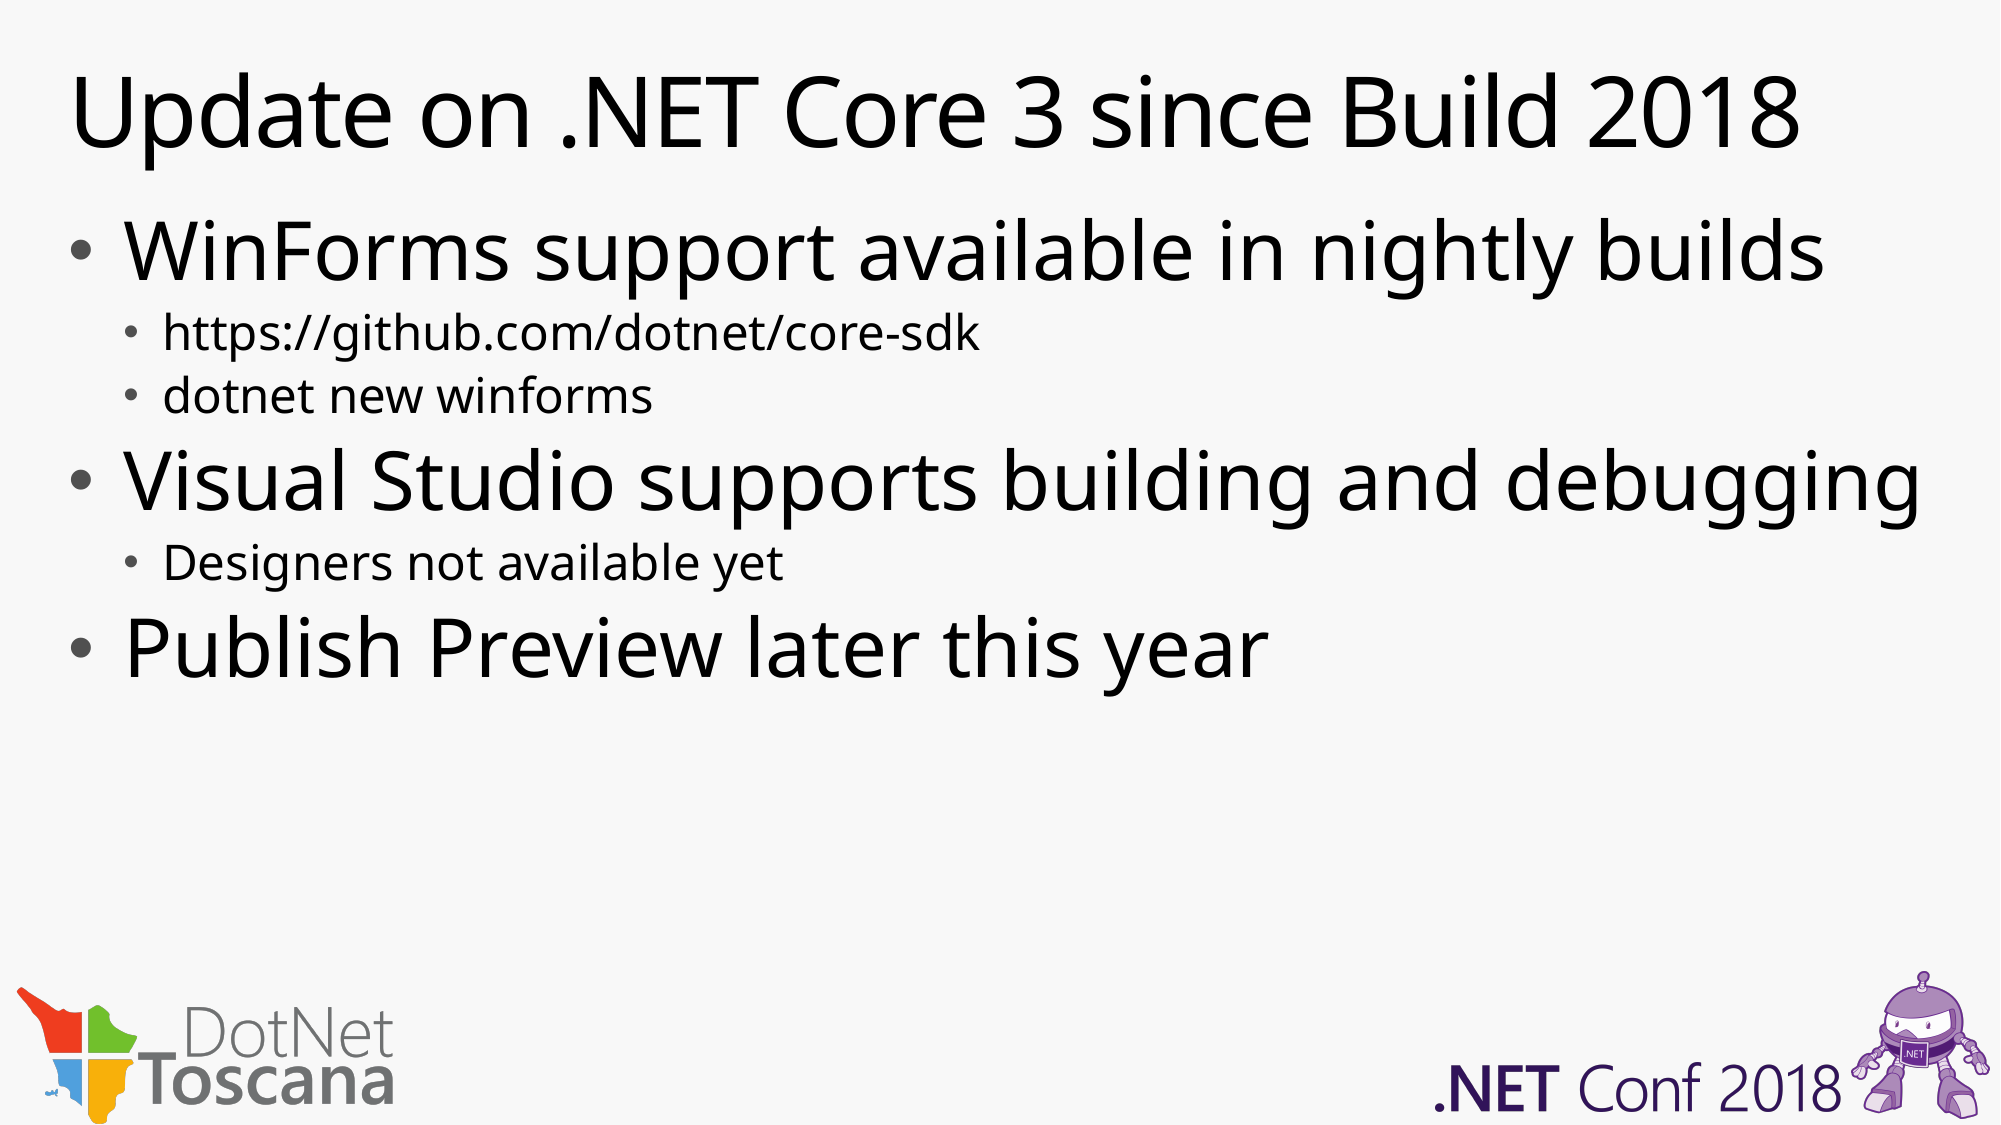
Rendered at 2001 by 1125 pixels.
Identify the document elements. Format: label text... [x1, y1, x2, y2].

title Update on .NET Core 3 since Build 2018 [44, 47, 1957, 196]
picture [1851, 971, 1990, 1119]
picture [0, 987, 402, 1124]
list WinForms support available in nightly builds https://github.com/dotnet/core-sdk dotnet new winforms Visual Studio supports building and debugging Designers not available yet Publish Preview later this year [44, 196, 1956, 837]
picture [1435, 1062, 1841, 1112]
